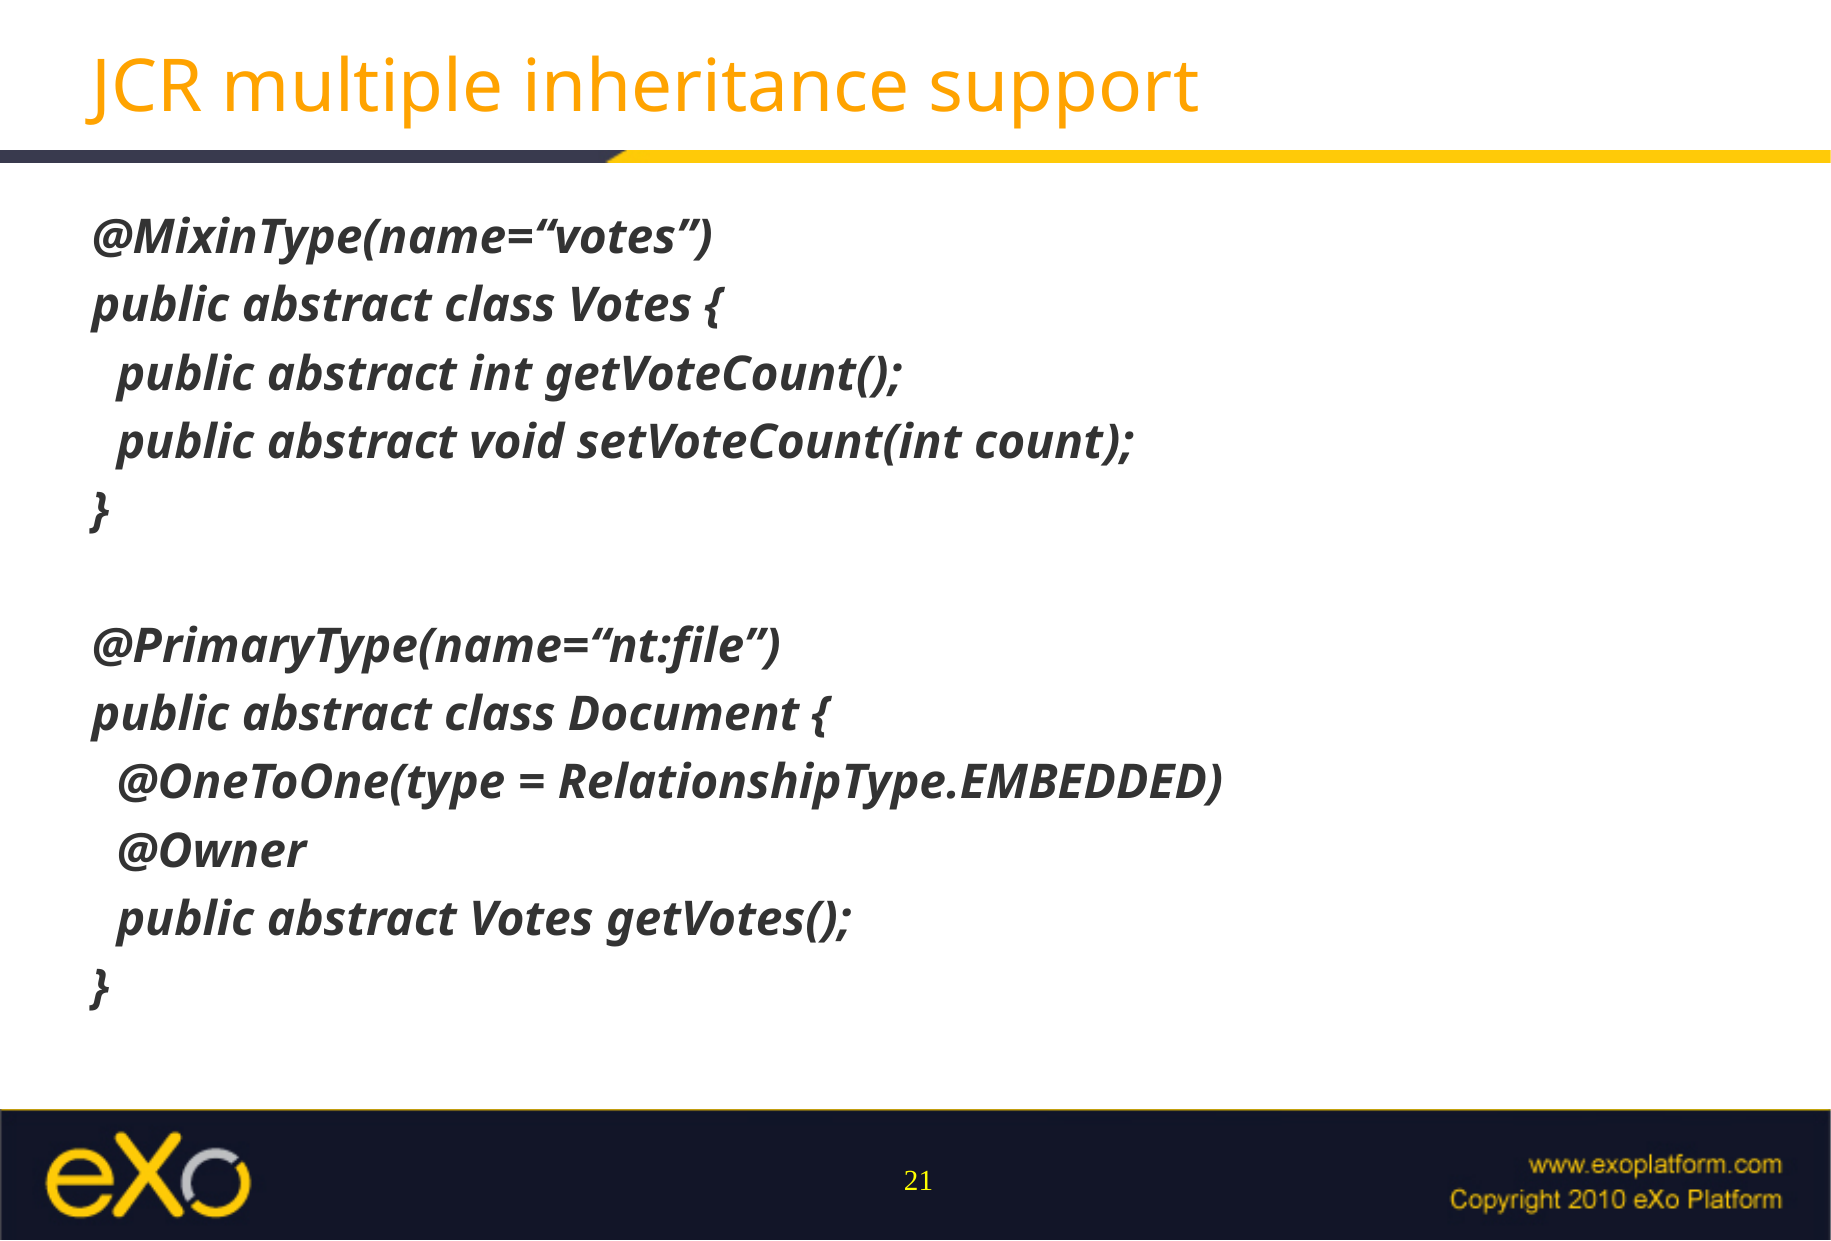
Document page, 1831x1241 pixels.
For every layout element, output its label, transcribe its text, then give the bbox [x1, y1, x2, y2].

title JCR multiple inheritance support [91, 42, 1738, 143]
picture [0, 1109, 1831, 1240]
picture [0, 150, 1831, 163]
list @MixinType(name=“votes”) public abstract class Votes { public abstract int getVoteCount(); public abstract void setVoteCount(int count); } @PrimaryType(name=“nt:file”) public abstract class Document { @OneToOne(type = RelationshipType.EMBEDDED) @Owner public abstract Votes getVotes(); } [91, 222, 1738, 1021]
